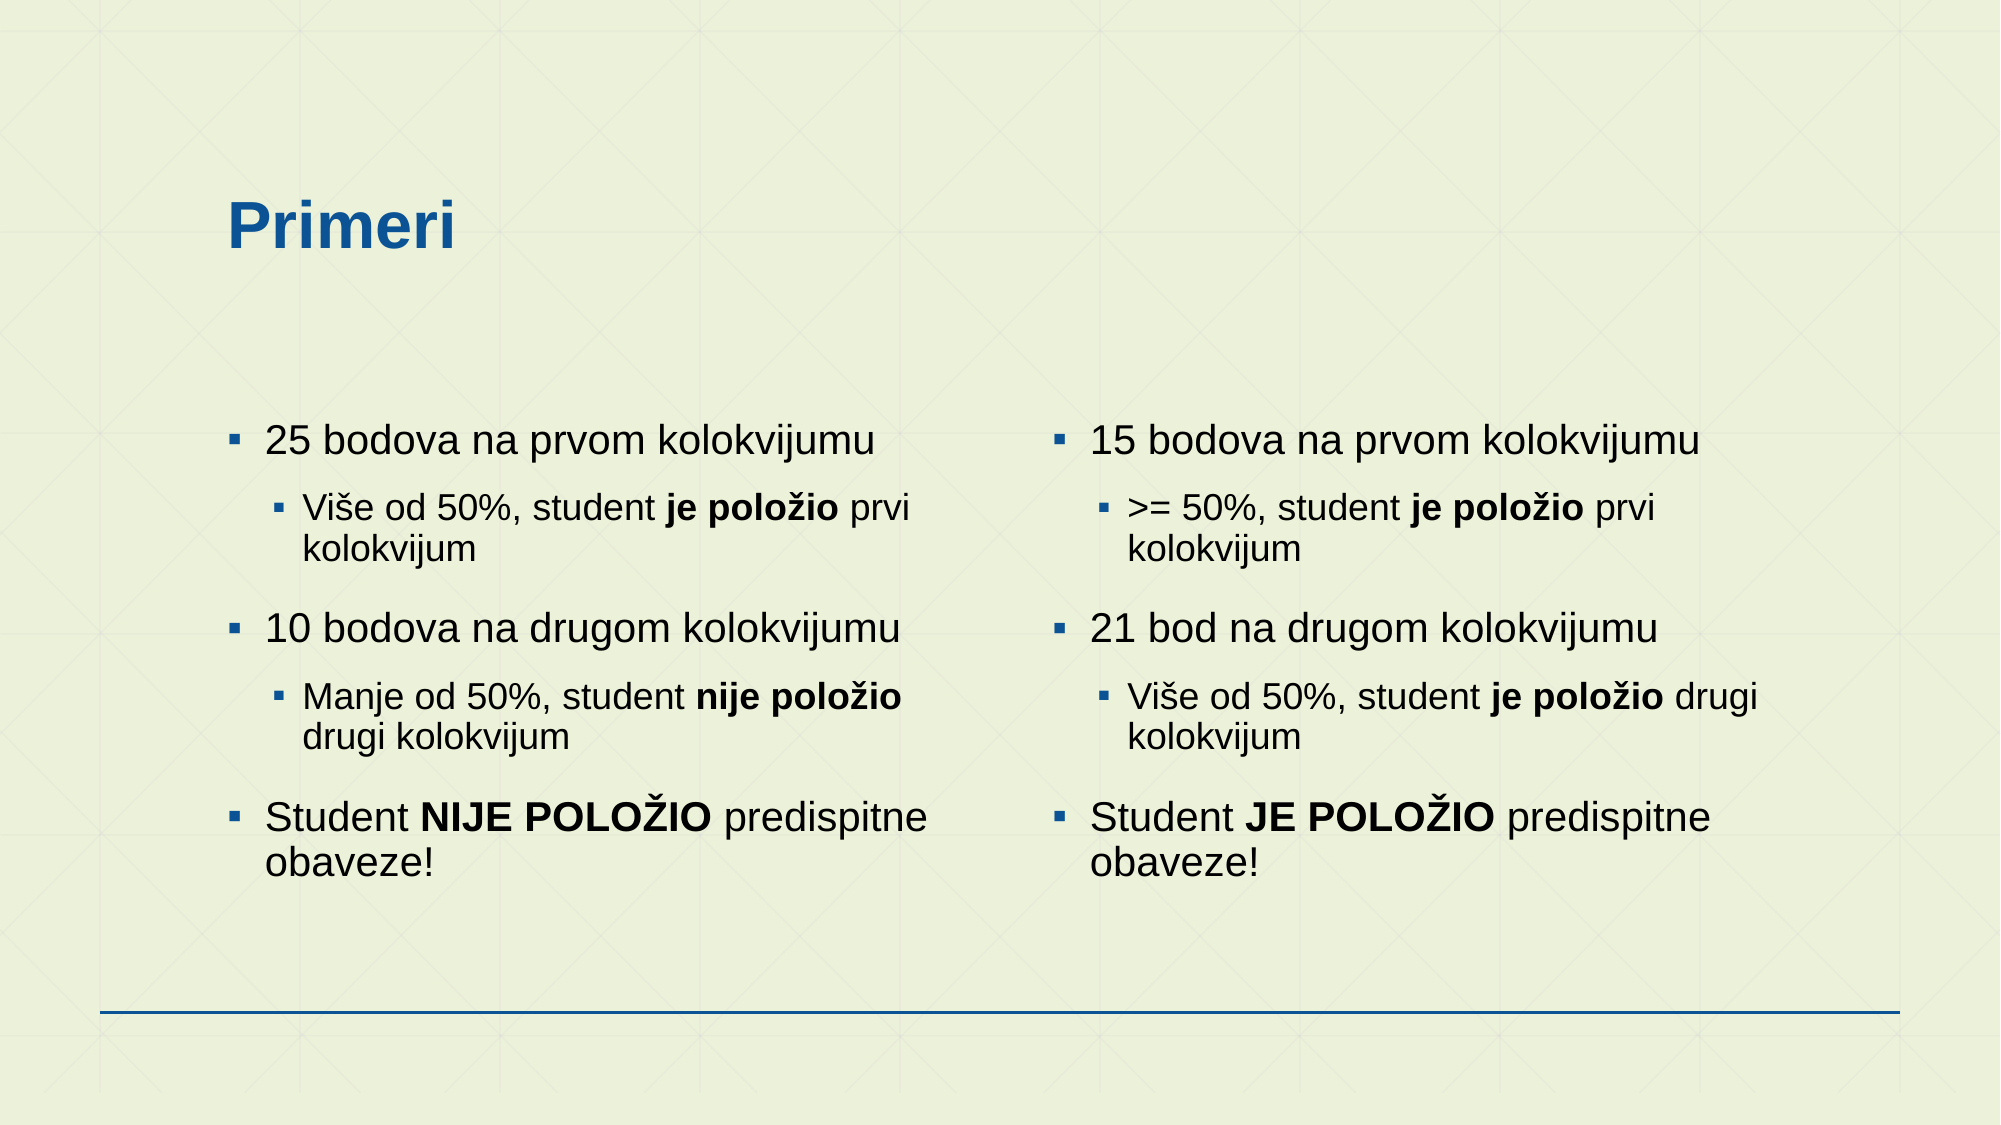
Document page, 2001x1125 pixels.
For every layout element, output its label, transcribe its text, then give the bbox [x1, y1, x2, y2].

list 15 bodova na prvom kolokvijumu >= 50%, student je položio prvi kolokvijum 21 bod na drugom kolokvijumu Više od 50%, student je položio drugi kolokvijum Student JE POLOŽIO predispitne obaveze! [1037, 410, 1788, 950]
title Primeri [212, 82, 1788, 271]
list 25 bodova na prvom kolokvijumu Više od 50%, student je položio prvi kolokvijum 10 bodova na drugom kolokvijumu Manje od 50%, student nije položio drugi kolokvijum Student NIJE POLOŽIO predispitne obaveze! [212, 410, 963, 950]
